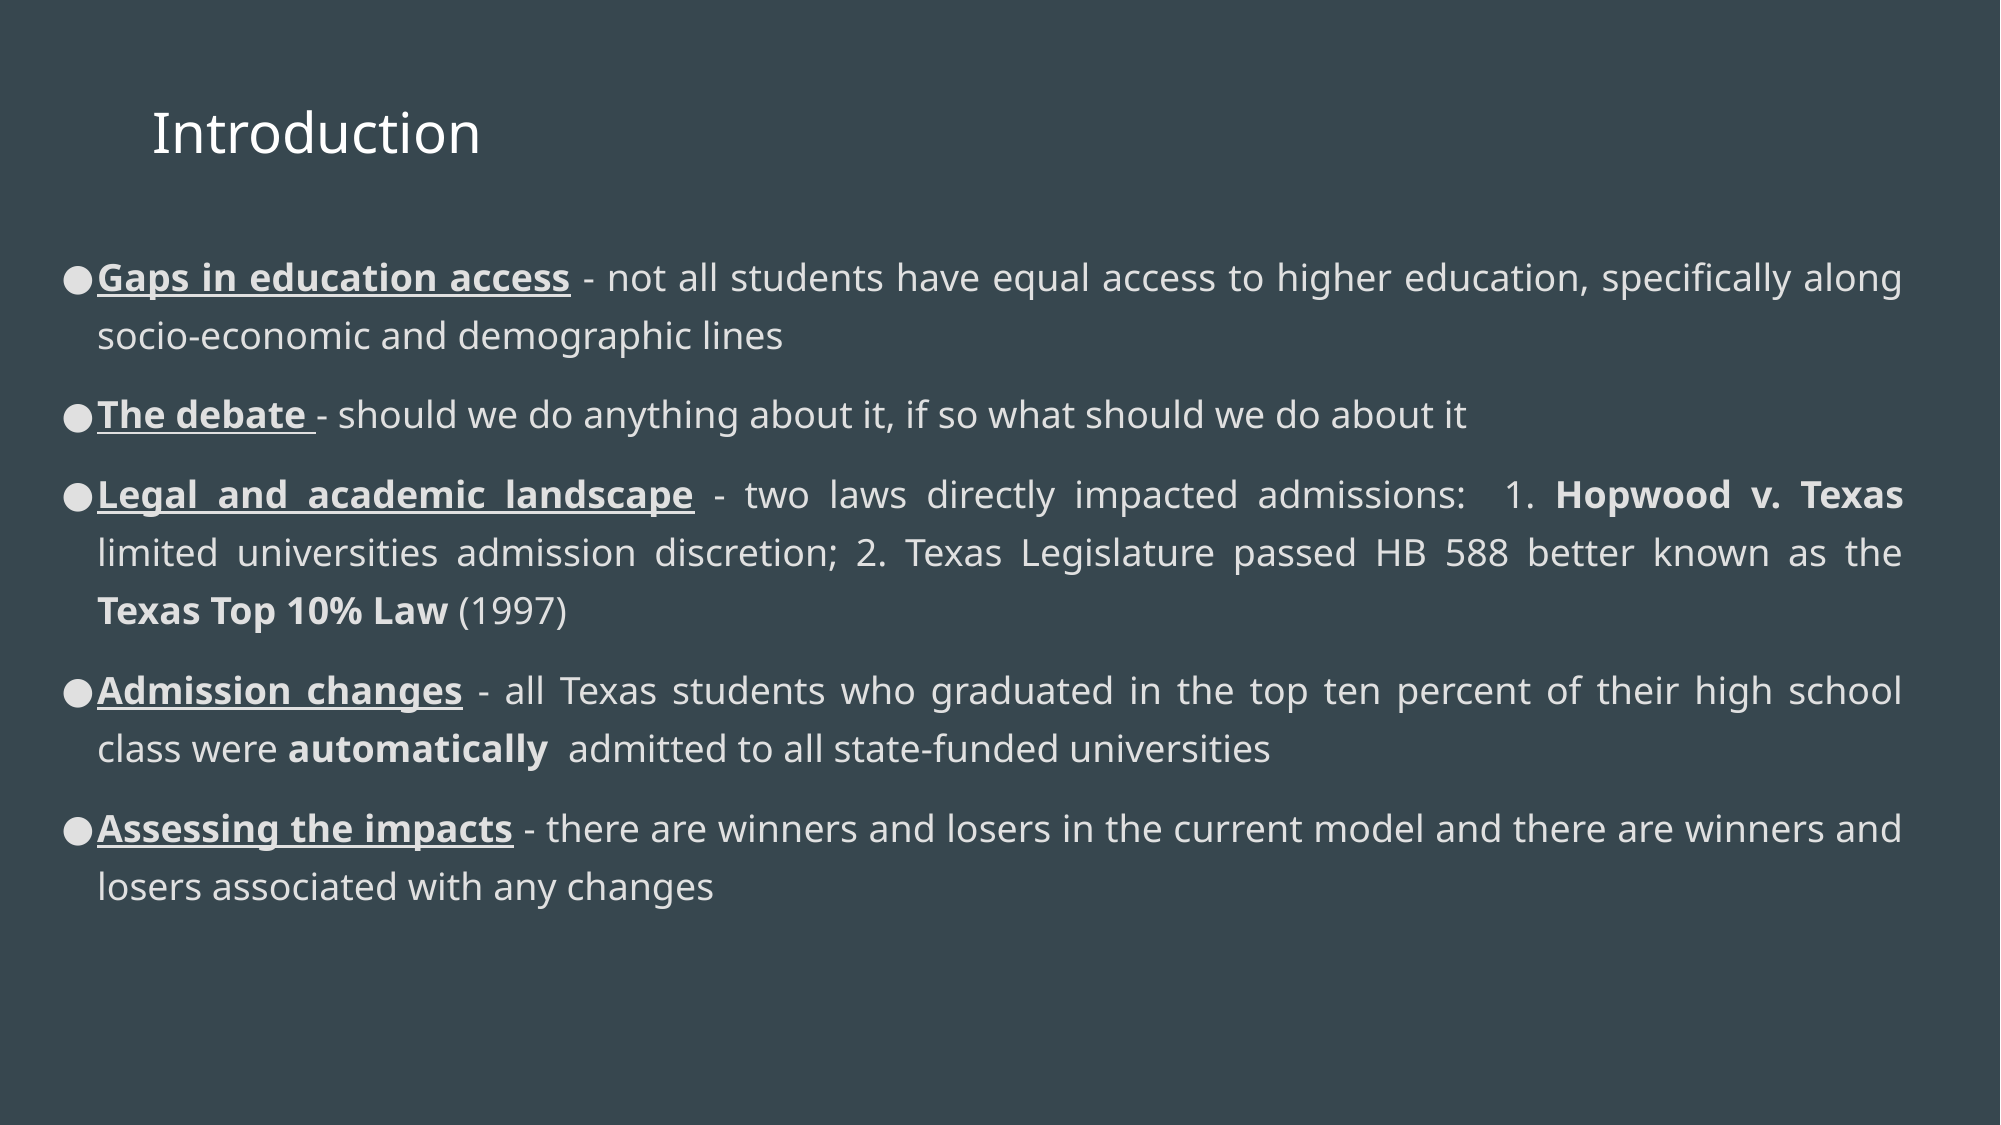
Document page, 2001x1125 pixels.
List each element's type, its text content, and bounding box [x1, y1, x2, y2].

list Gaps in education access - not all students have equal access to higher education, specifically along socio-economic and demographic lines The debate - should we do anything about it, if so what should we do about it Legal and academic landscape - two laws directly impacted admissions: 1. Hopwood v. Texas limited universities admission discretion; 2. Texas Legislature passed HB 588 better known as the Texas Top 10% Law (1997) Admission changes - all Texas students who graduated in the top ten percent of their high school class were automatically admitted to all state-funded universities Assessing the impacts - there are winners and losers in the current model and there are winners and losers associated with any changes [44, 232, 1920, 1022]
title Introduction [137, 59, 1863, 211]
